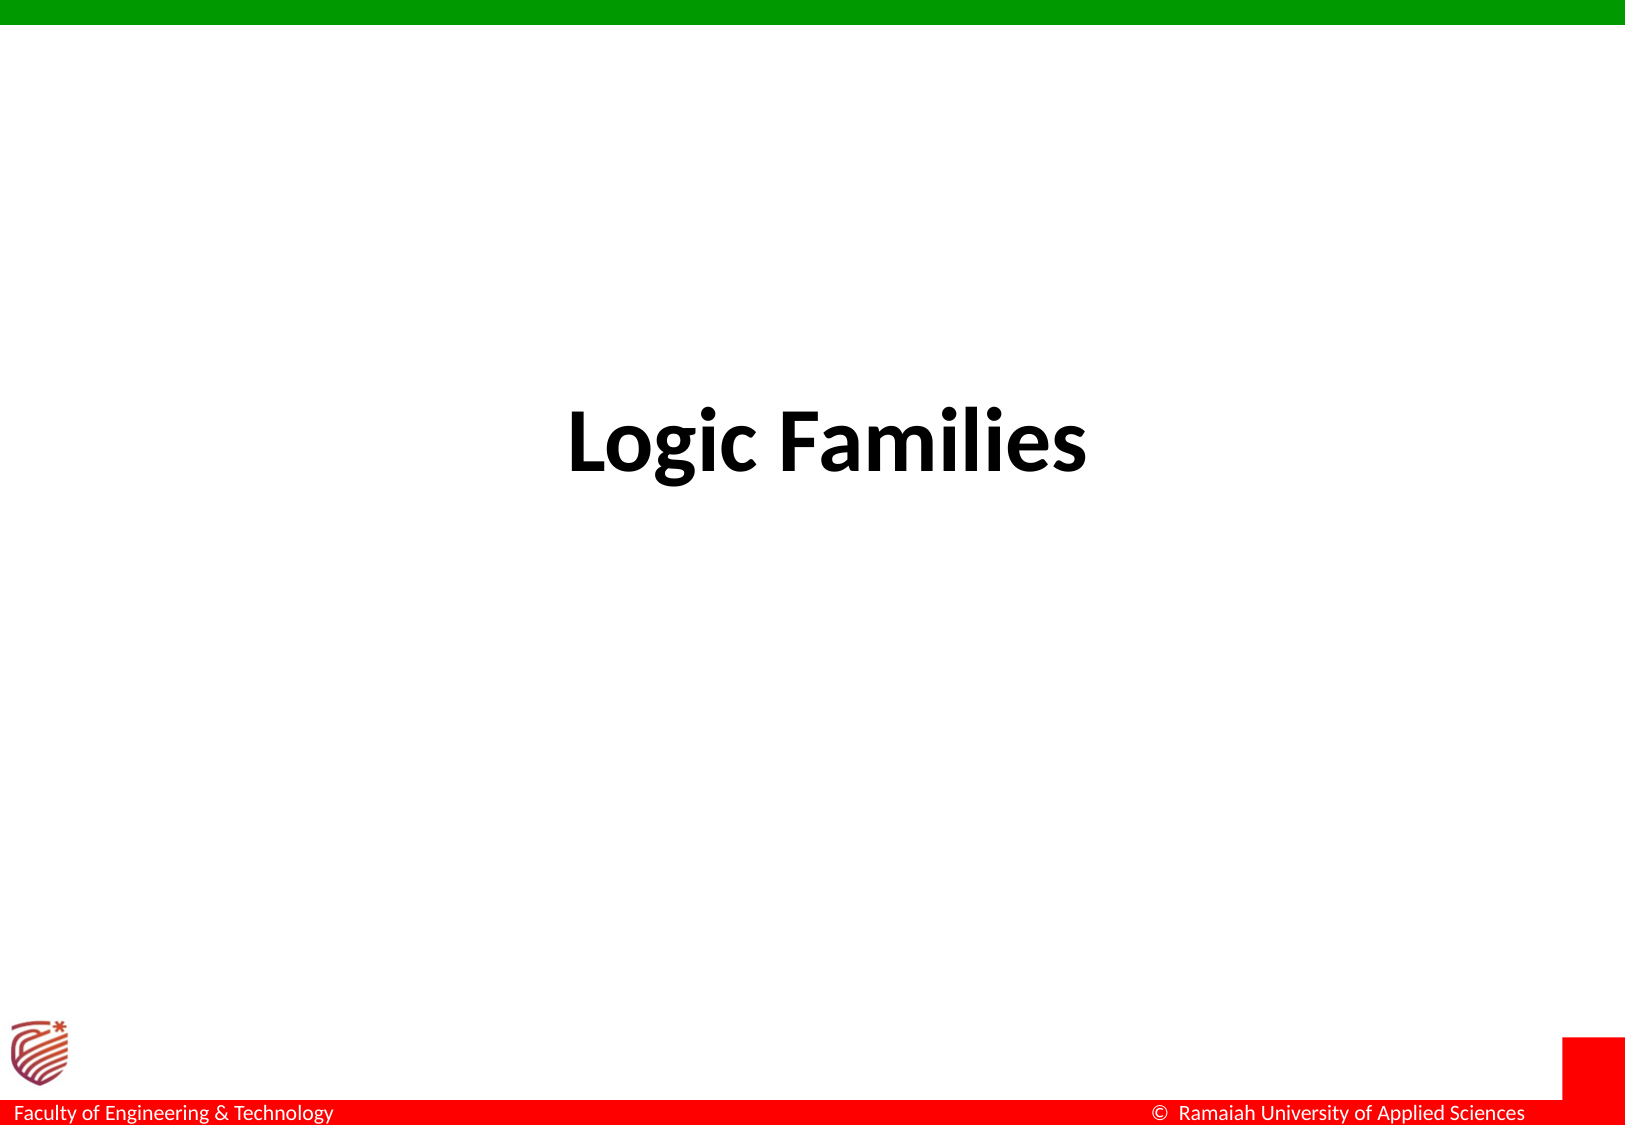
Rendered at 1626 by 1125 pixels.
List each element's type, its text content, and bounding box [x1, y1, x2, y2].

picture [3, 1006, 79, 1091]
text_box Logic Families [137, 262, 1519, 504]
